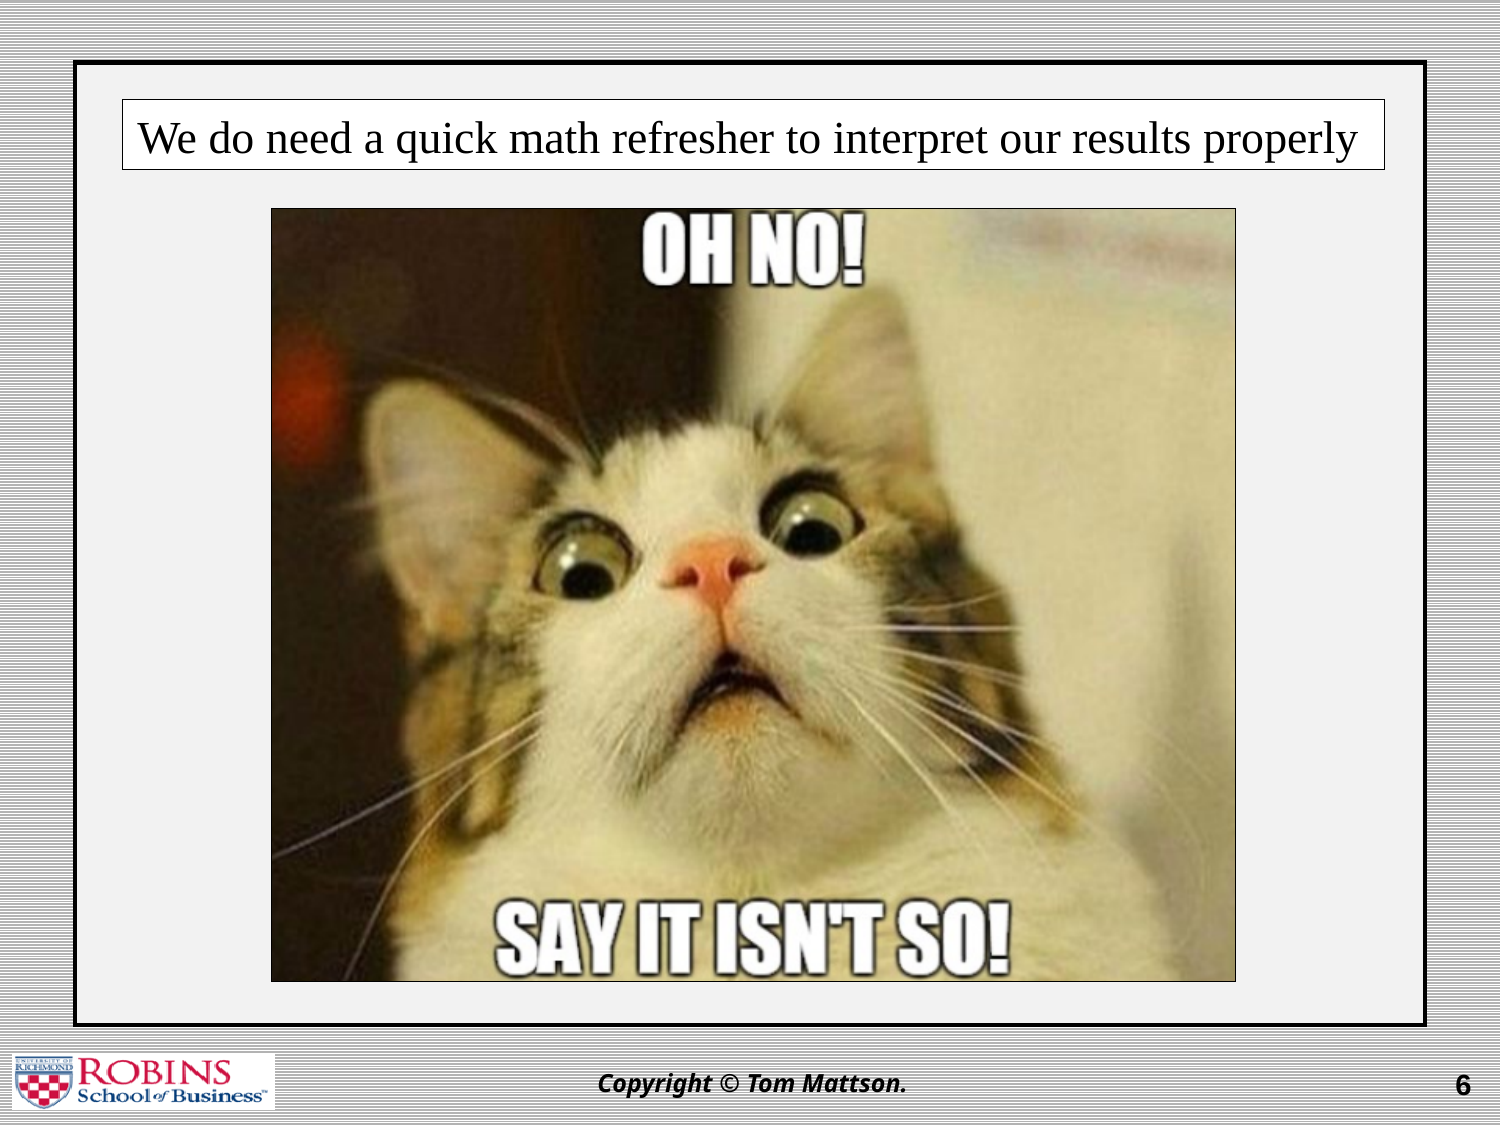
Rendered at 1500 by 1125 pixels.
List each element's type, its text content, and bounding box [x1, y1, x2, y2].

picture [12, 1053, 275, 1110]
list [73, 60, 1427, 1027]
text_box We do need a quick math refresher to interpret our results properly [122, 99, 1385, 170]
picture [271, 208, 1236, 982]
